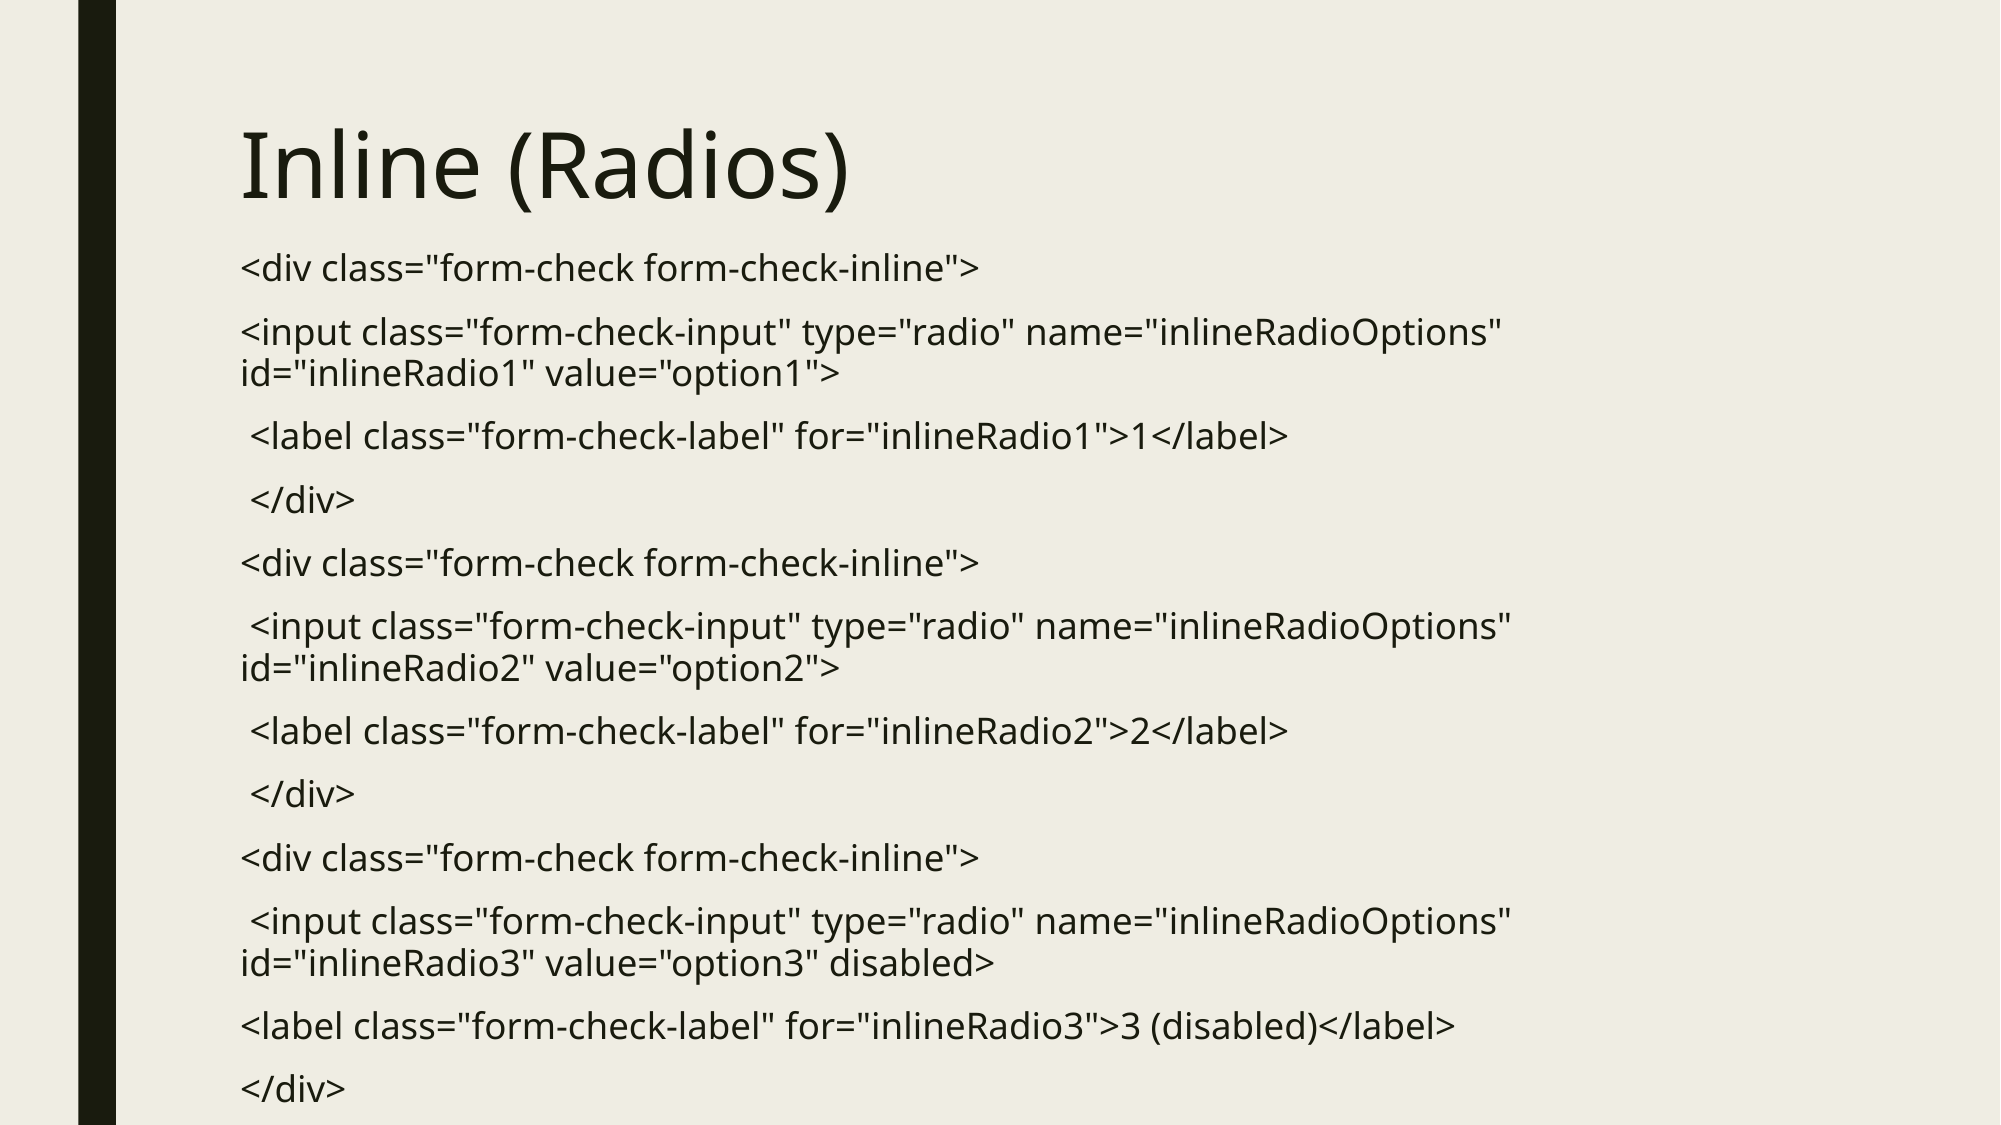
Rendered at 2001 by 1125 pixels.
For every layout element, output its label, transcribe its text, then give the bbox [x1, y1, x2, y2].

list <div class="form-check form-check-inline"> <input class="form-check-input" type="radio" name="inlineRadioOptions" id="inlineRadio1" value="option1"> <label class="form-check-label" for="inlineRadio1">1</label> </div> <div class="form-check form-check-inline"> <input class="form-check-input" type="radio" name="inlineRadioOptions" id="inlineRadio2" value="option2"> <label class="form-check-label" for="inlineRadio2">2</label> </div> <div class="form-check form-check-inline"> <input class="form-check-input" type="radio" name="inlineRadioOptions" id="inlineRadio3" value="option3" disabled> <label class="form-check-label" for="inlineRadio3">3 (disabled)</label> </div> [225, 241, 1800, 1125]
title Inline (Radios) [225, 112, 1800, 241]
